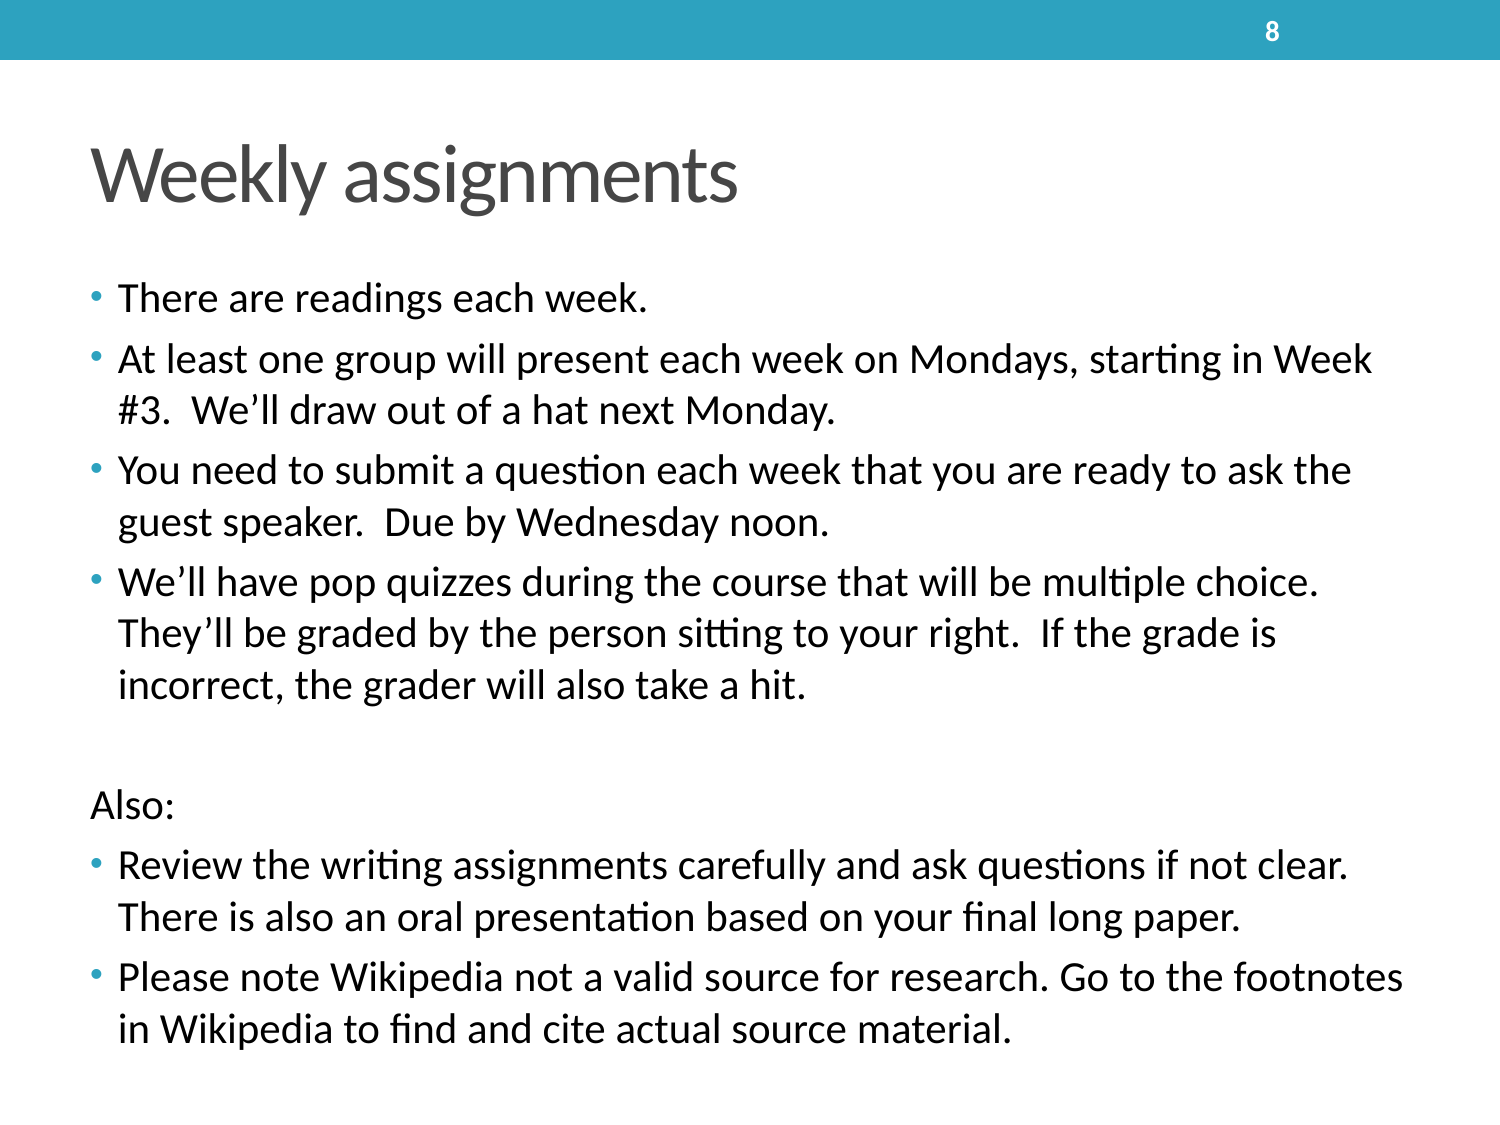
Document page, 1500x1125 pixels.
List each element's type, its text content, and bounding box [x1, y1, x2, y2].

title Weekly assignments [75, 87, 1425, 250]
list There are readings each week. At least one group will present each week on Mondays, starting in Week #3. We’ll draw out of a hat next Monday. You need to submit a question each week that you are ready to ask the guest speaker. Due by Wednesday noon. We’ll have pop quizzes during the course that will be multiple choice. They’ll be graded by the person sitting to your right. If the grade is incorrect, the grader will also take a hit. Also: Review the writing assignments carefully and ask questions if not clear. There is also an oral presentation based on your final long paper. Please note Wikipedia not a valid source for research. Go to the footnotes in Wikipedia to find and cite actual source material. [75, 262, 1425, 1063]
slide_number 8 [1250, 3, 1425, 57]
